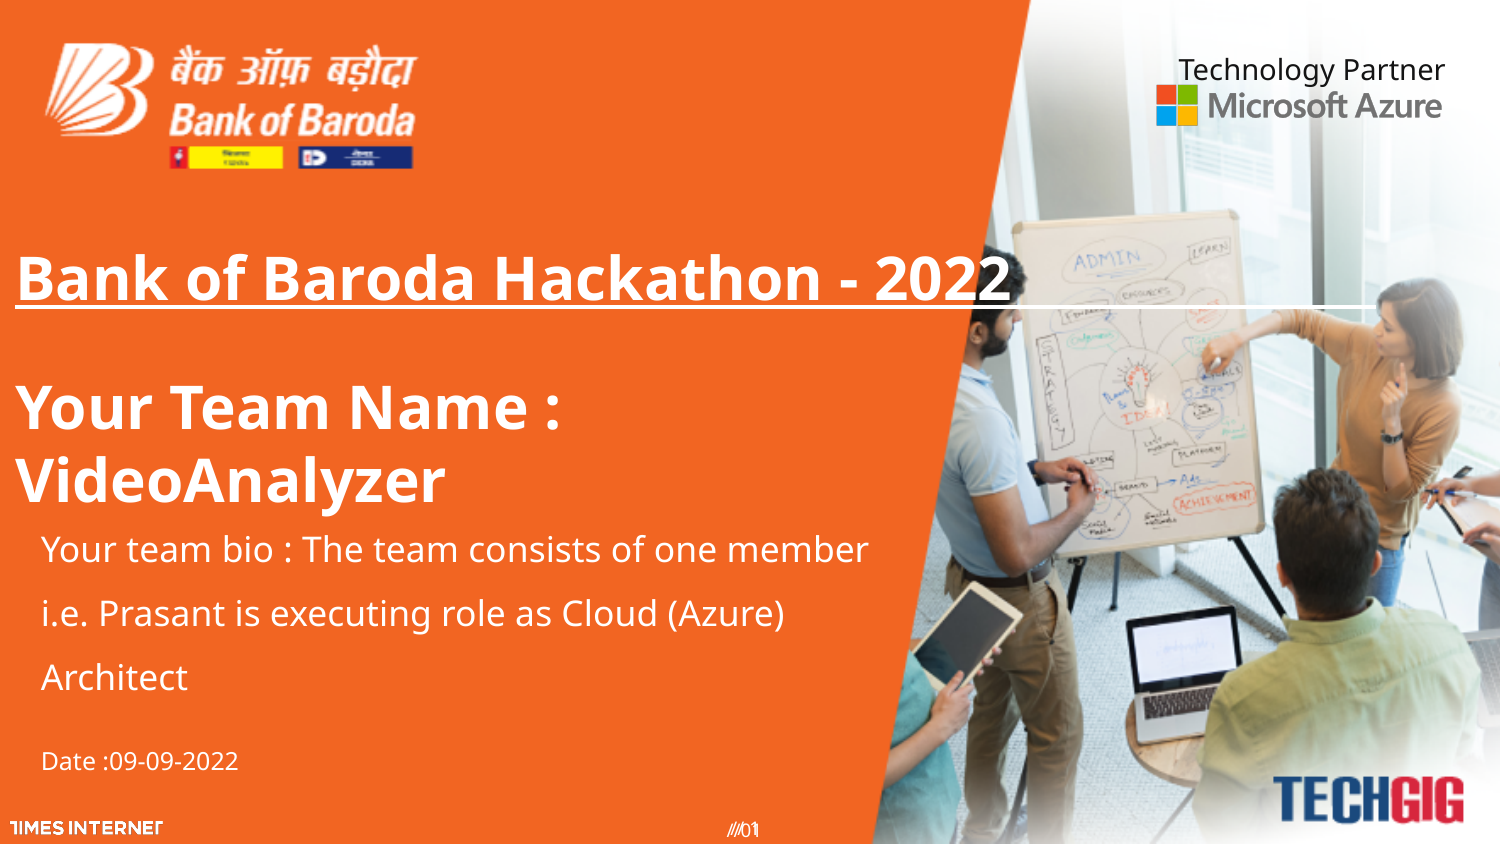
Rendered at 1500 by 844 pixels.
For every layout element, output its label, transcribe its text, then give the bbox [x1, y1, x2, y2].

picture [0, 320, 1500, 844]
text_box Your Team Name : VideoAnalyzer [0, 354, 1016, 530]
text_box Your team bio : The team consists of one member i.e. Prasant is executing role as Cloud (Azure) Architect Date :09-09-2022 [25, 490, 926, 553]
text_box Technology Partner [1116, 19, 1500, 102]
picture [0, 0, 1500, 225]
title Bank of Baroda Hackathon - 2022 [0, 225, 1500, 320]
